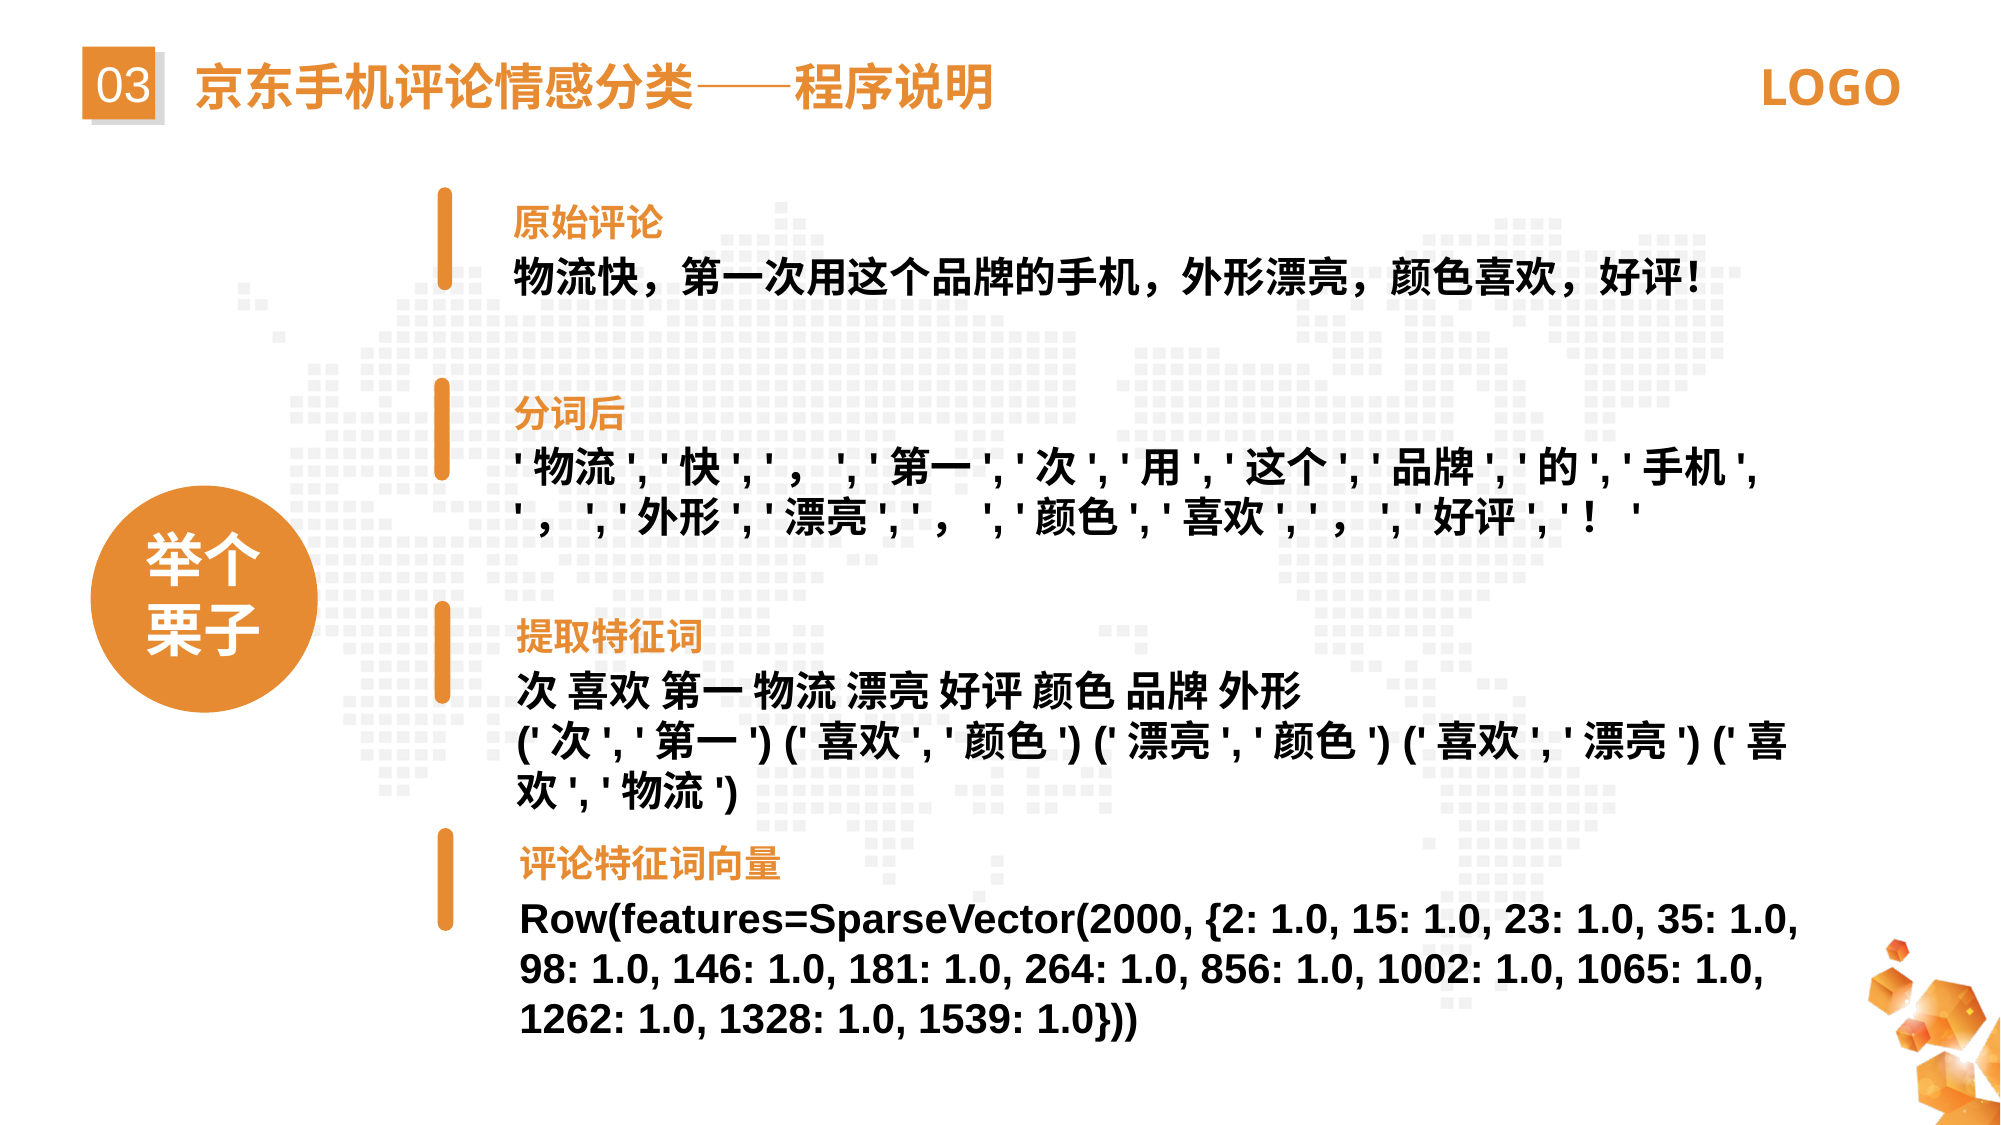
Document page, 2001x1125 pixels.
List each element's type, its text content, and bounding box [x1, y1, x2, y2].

text_box [95, 484, 313, 563]
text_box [80, 45, 167, 125]
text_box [434, 589, 1853, 711]
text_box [437, 816, 1856, 938]
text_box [434, 366, 1788, 487]
picture [1800, 888, 2001, 1125]
text_box 举个 栗子 [36, 563, 372, 624]
text_box [92, 624, 316, 714]
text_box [437, 175, 1738, 297]
text_box 京东手机评论情感分类——程序说明 [179, 47, 1010, 123]
